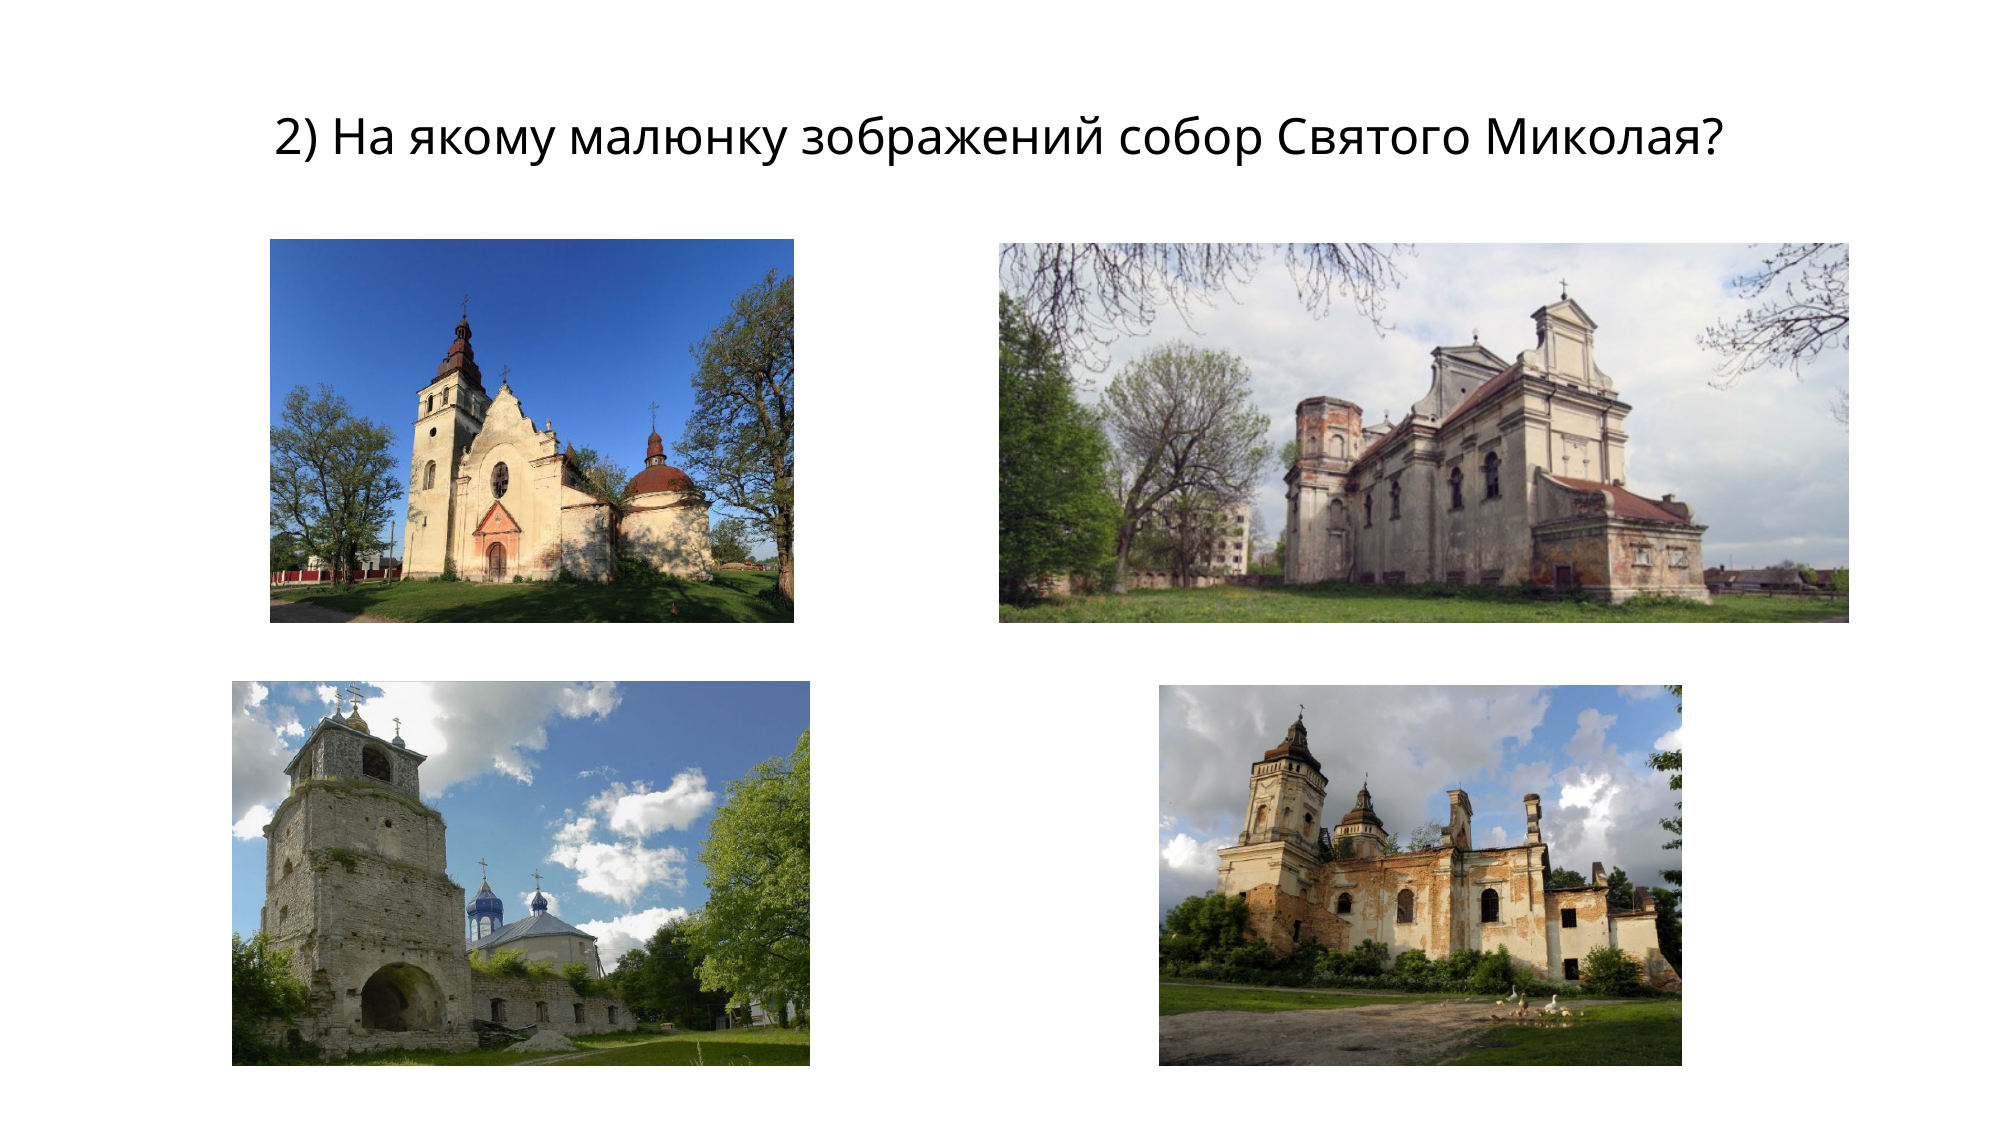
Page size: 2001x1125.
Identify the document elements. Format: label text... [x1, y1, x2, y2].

title 2) На якому малюнку зображений собор Святого Миколая? [137, 59, 1863, 278]
picture [1159, 685, 1682, 1066]
picture [999, 243, 1849, 623]
picture [270, 239, 794, 623]
picture [232, 681, 810, 1066]
